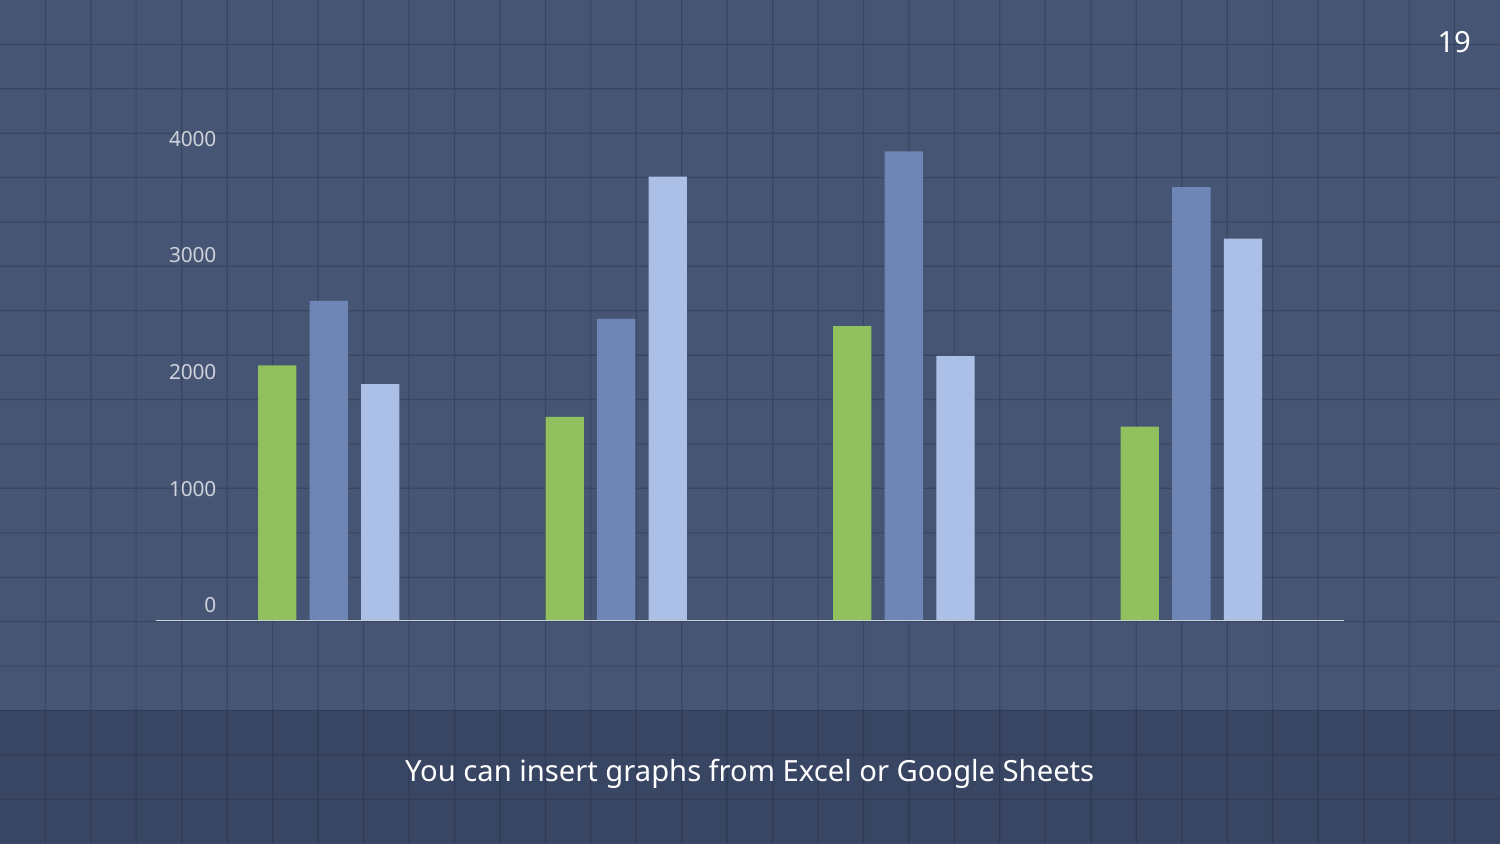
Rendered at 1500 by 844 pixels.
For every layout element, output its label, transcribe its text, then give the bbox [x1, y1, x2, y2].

text_box [597, 318, 636, 619]
text_box [1172, 187, 1211, 619]
slide_number ‹#› [1408, 0, 1500, 88]
text_box 4000 3000 2000 1000 0 [156, 125, 217, 620]
text_box [309, 300, 348, 619]
text_box [833, 326, 872, 619]
text_box [361, 384, 400, 619]
text_box [648, 176, 687, 619]
text_box [884, 151, 923, 619]
text_box [258, 365, 297, 619]
text_box [936, 355, 975, 619]
list You can insert graphs from Excel or Google Sheets [90, 737, 1410, 823]
text_box [1120, 426, 1159, 619]
text_box [1223, 238, 1263, 619]
text_box [545, 416, 584, 619]
